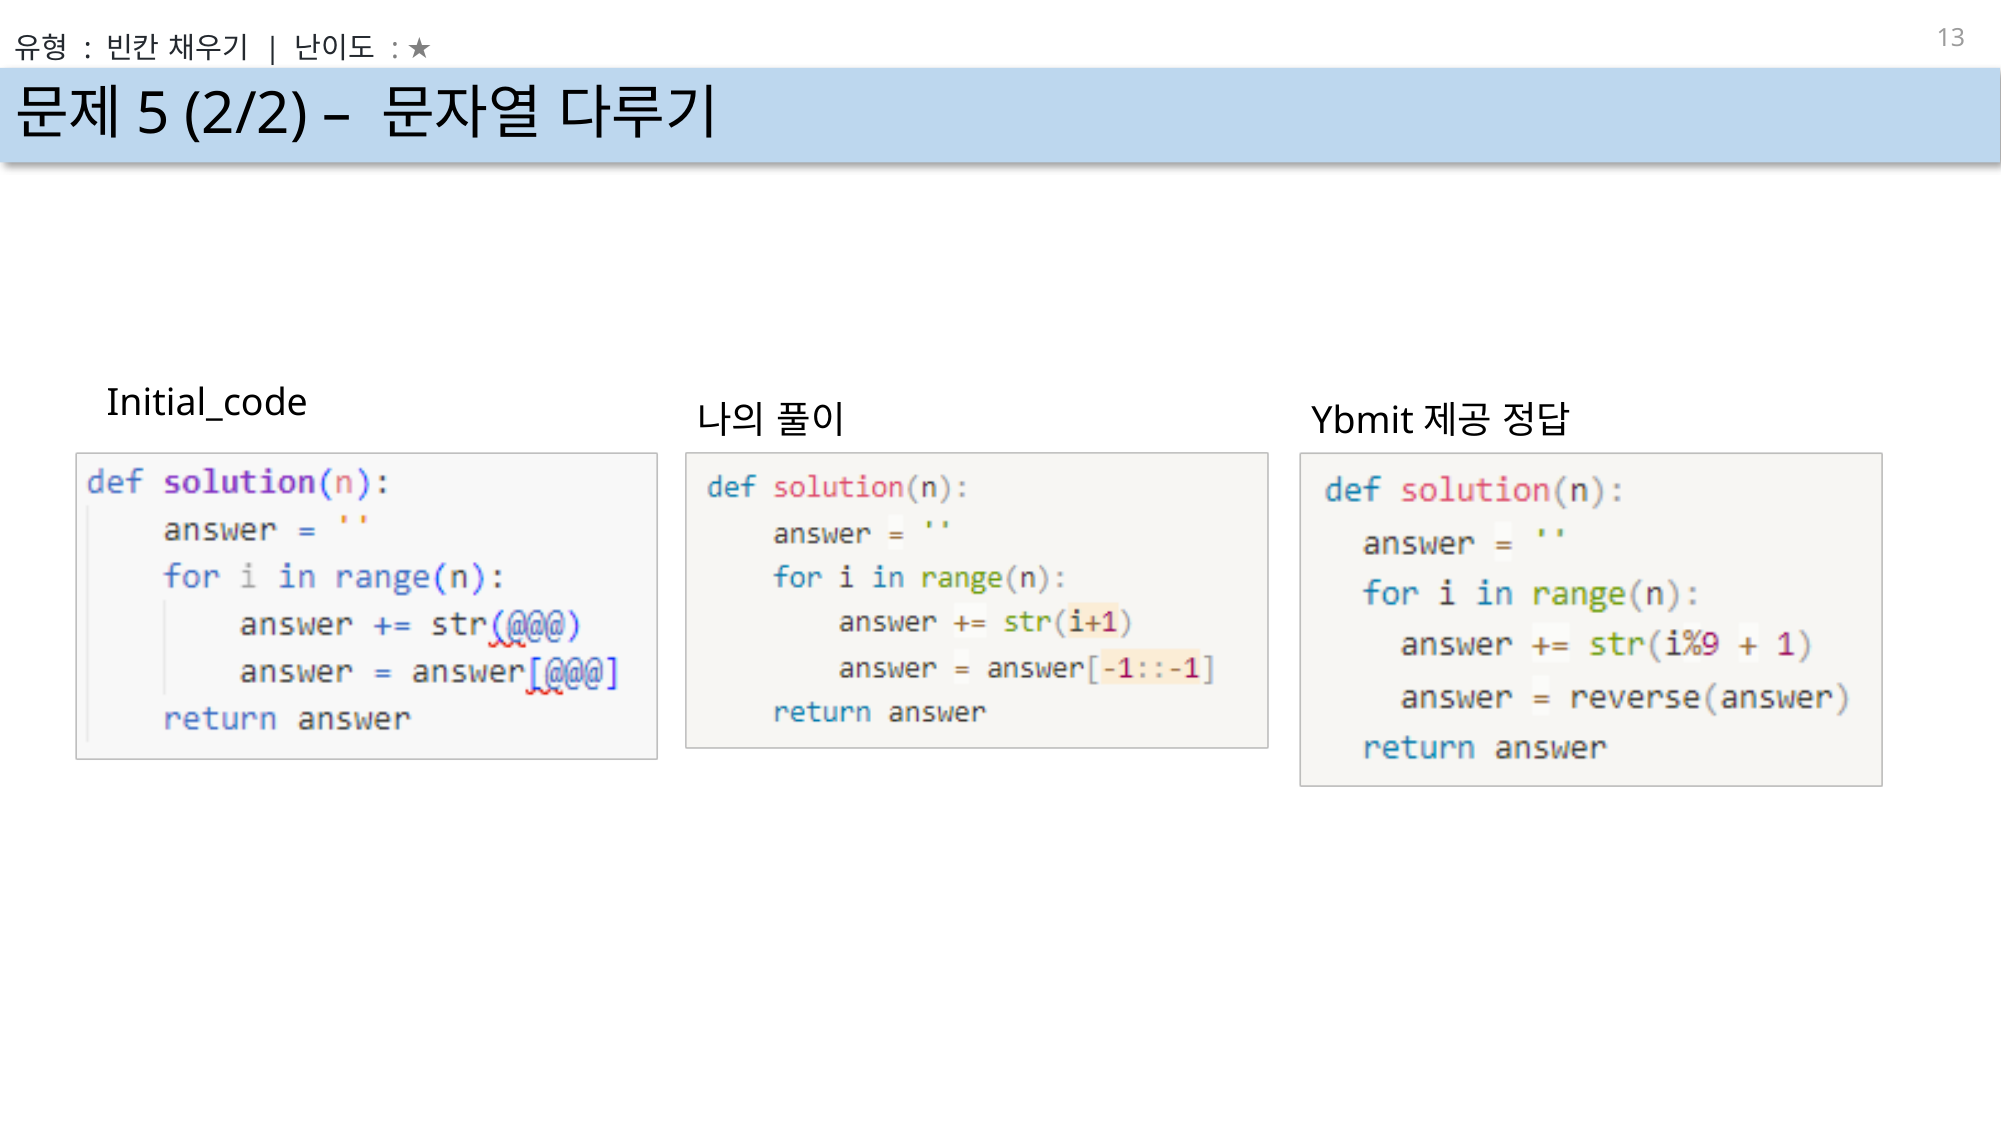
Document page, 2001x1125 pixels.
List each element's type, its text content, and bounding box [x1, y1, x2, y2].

text_box Initial_code [91, 370, 353, 431]
text_box 유형 : 빈칸 채우기 | 난이도 : ★ [0, 21, 1017, 72]
picture [682, 449, 1273, 753]
text_box Ybmit제공 정답 [1296, 388, 1912, 449]
picture [1296, 449, 1888, 792]
title 문제5 (2/2) – 문자열 다루기 [0, 53, 1725, 177]
text_box 나의 풀이 [682, 388, 943, 449]
picture [72, 449, 663, 765]
slide_number 13 [1530, 8, 1981, 68]
